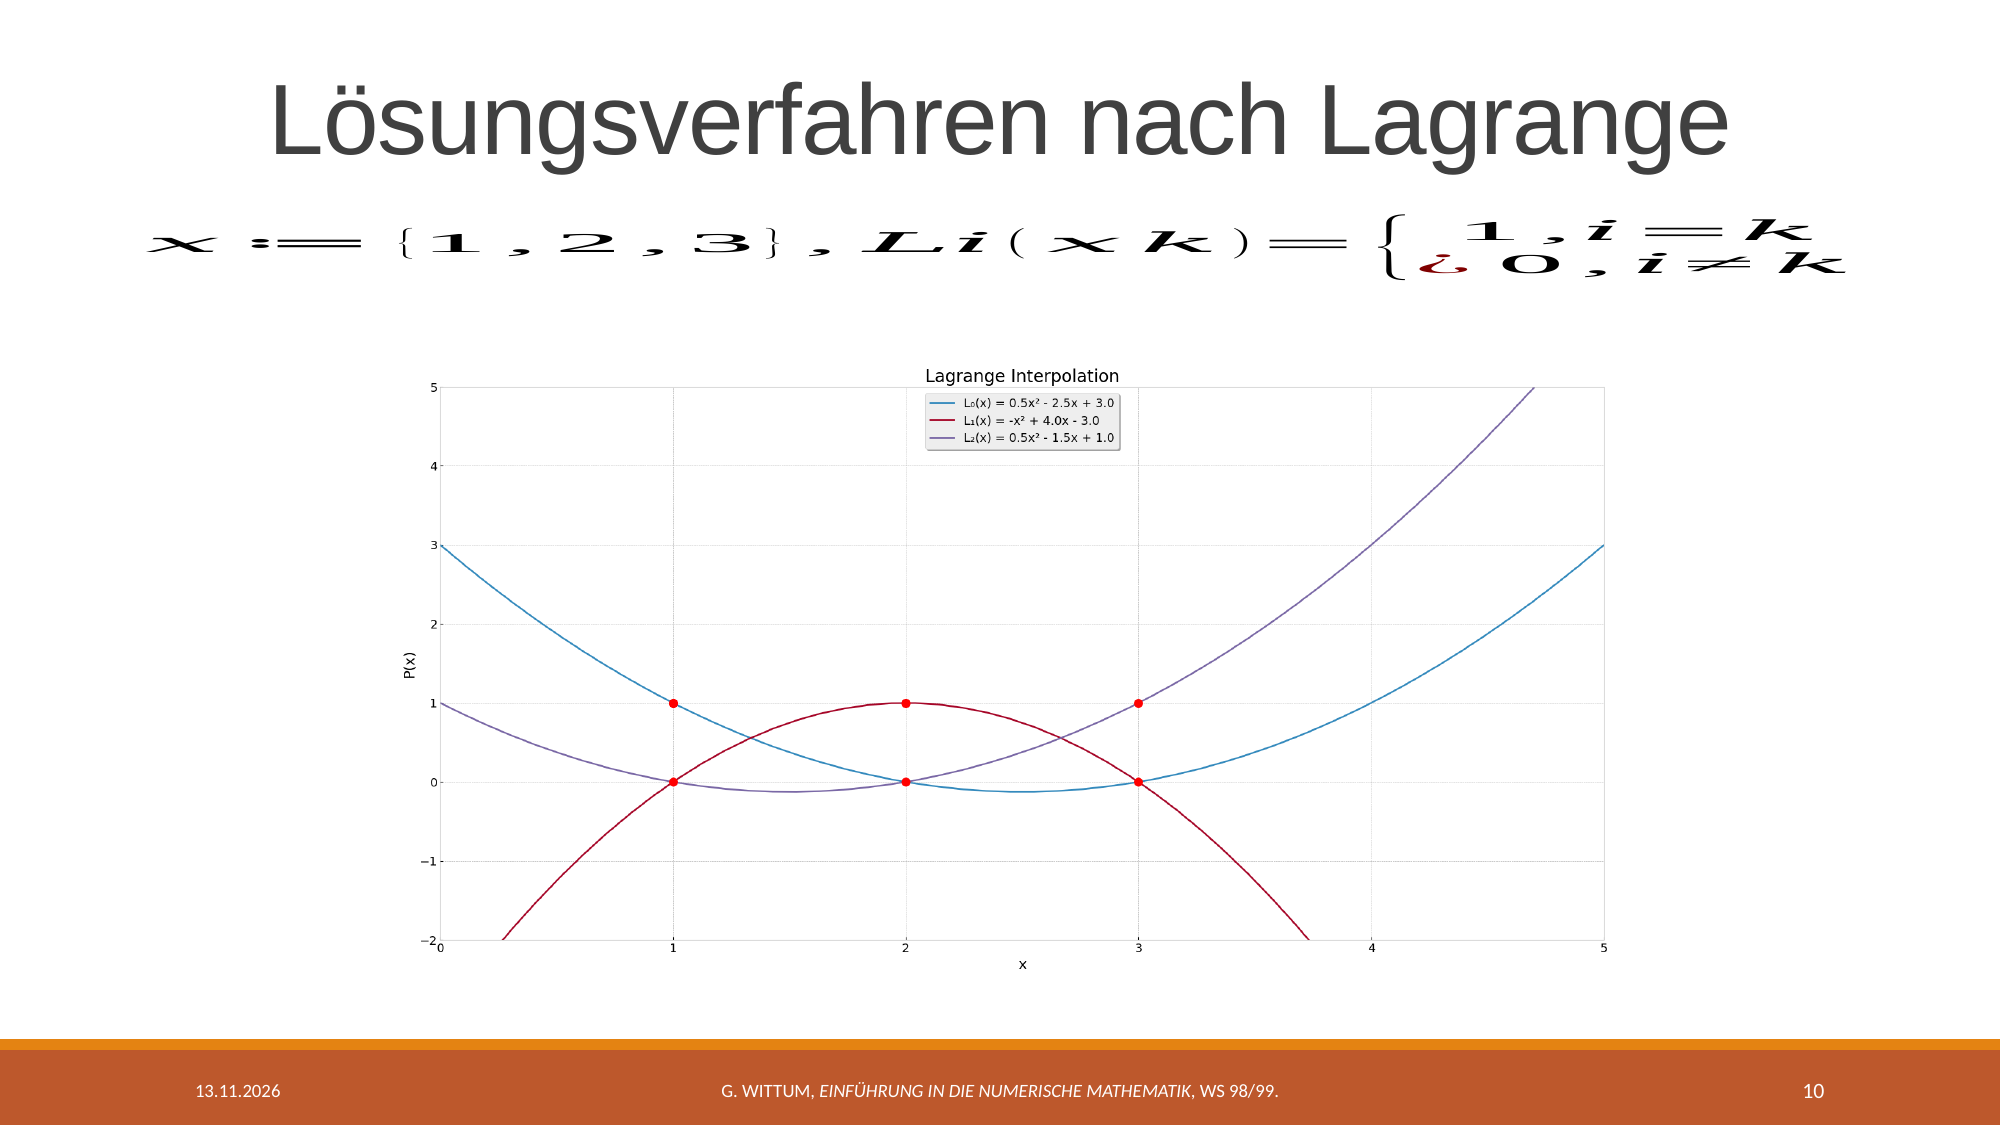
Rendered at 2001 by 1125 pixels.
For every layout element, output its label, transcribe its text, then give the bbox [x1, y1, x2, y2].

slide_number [180, 1059, 586, 1120]
title Lösungsverfahren nach Lagrange [137, 47, 1863, 201]
footer G. Wittum, Einführung in die Numerische Mathematik, WS 98/99. [604, 1059, 1396, 1120]
slide_number 10 [1624, 1059, 1840, 1120]
picture [375, 349, 1625, 993]
